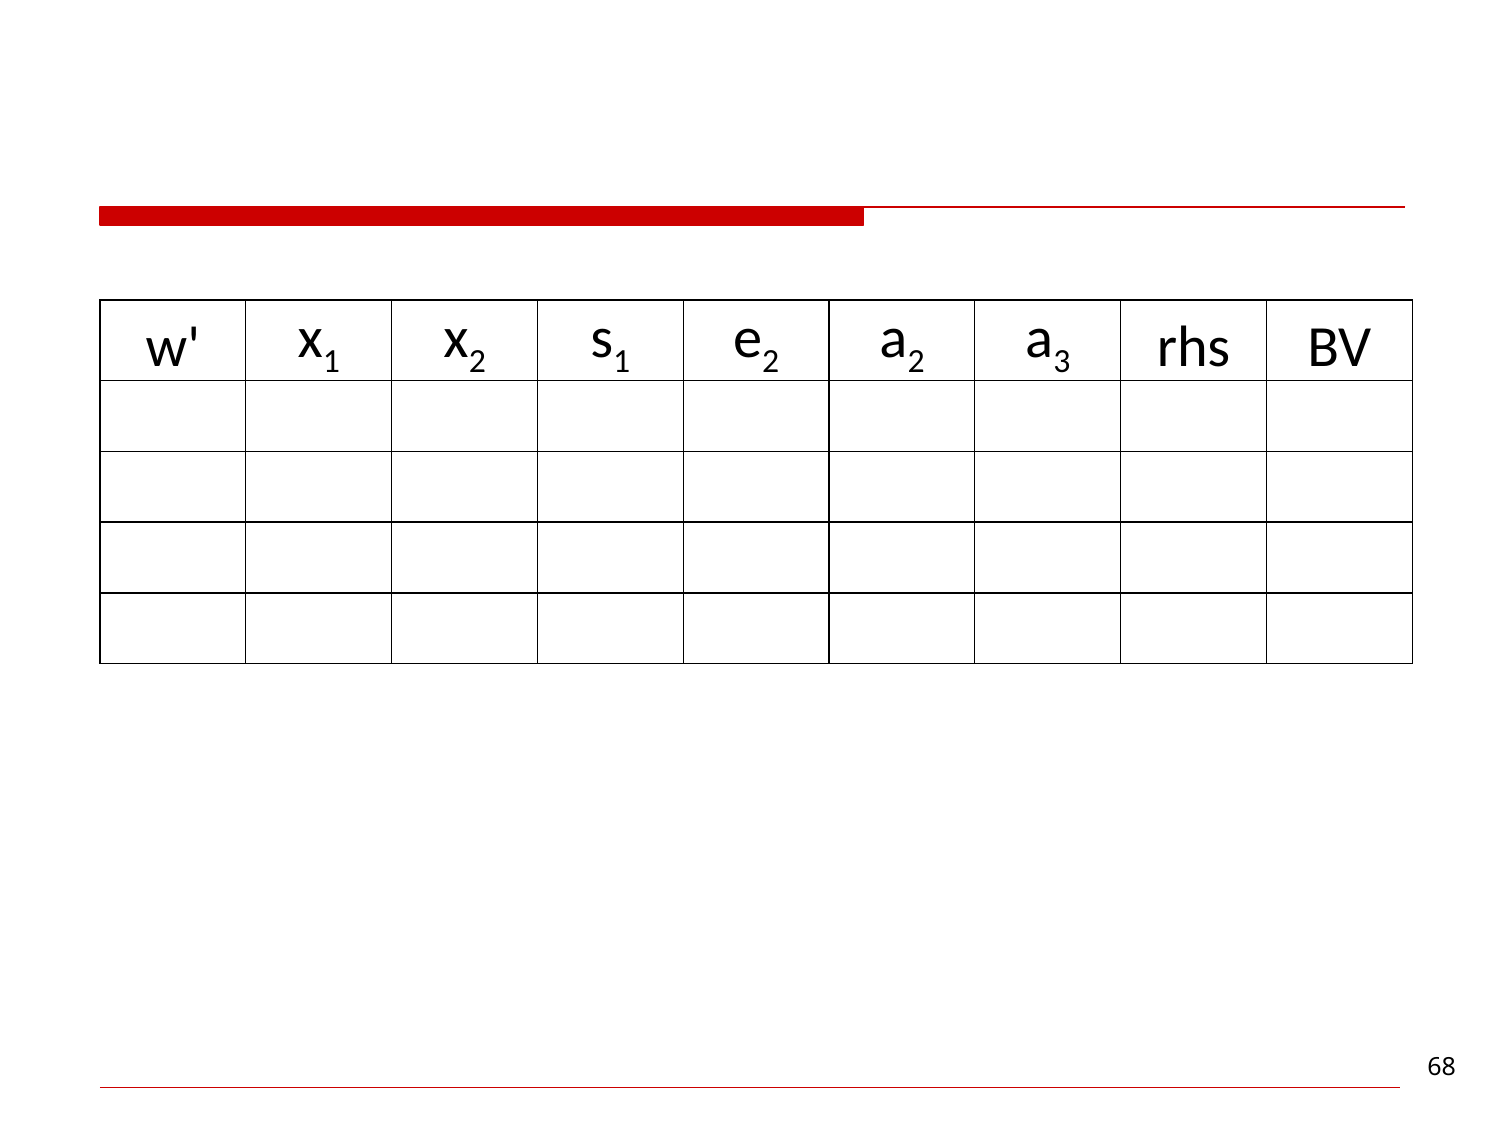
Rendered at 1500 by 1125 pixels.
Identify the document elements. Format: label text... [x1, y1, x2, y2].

table_cell [684, 381, 828, 451]
table_cell [392, 523, 537, 592]
table_header x1 [246, 301, 391, 380]
table_cell [1267, 594, 1412, 663]
table_cell [246, 381, 391, 451]
table_cell [684, 452, 828, 521]
table_cell [246, 523, 391, 592]
table_cell [538, 594, 683, 663]
table_cell [392, 594, 537, 663]
table_cell [1121, 452, 1266, 521]
table_cell [538, 523, 683, 592]
table_cell [1267, 381, 1412, 451]
table_cell [975, 523, 1120, 592]
table_cell [684, 594, 828, 663]
table_cell [1267, 452, 1412, 521]
table_cell [830, 452, 974, 521]
table_cell [538, 381, 683, 451]
table_cell [101, 594, 245, 663]
table_cell [538, 452, 683, 521]
table_cell [392, 381, 537, 451]
table_cell [684, 523, 828, 592]
table_cell [246, 452, 391, 521]
table_cell [1121, 523, 1266, 592]
table_header e2 [684, 301, 828, 380]
table_cell [975, 381, 1120, 451]
table_cell [1267, 523, 1412, 592]
table_cell [975, 594, 1120, 663]
table_cell [1121, 594, 1266, 663]
table_cell [246, 594, 391, 663]
table_cell [975, 452, 1120, 521]
table_cell [101, 452, 245, 521]
table_cell [392, 452, 537, 521]
table_header w' [101, 301, 245, 380]
table_header x2 [392, 301, 537, 380]
table_header a2 [830, 301, 974, 380]
table_cell [830, 381, 974, 451]
table_cell [1121, 381, 1266, 451]
table_header rhs [1121, 301, 1266, 380]
table_header BV [1267, 301, 1412, 380]
table_header a3 [975, 301, 1120, 380]
table_header s1 [538, 301, 683, 380]
table_cell [830, 523, 974, 592]
table_cell [101, 523, 245, 592]
table_cell [830, 594, 974, 663]
table_cell [101, 381, 245, 451]
